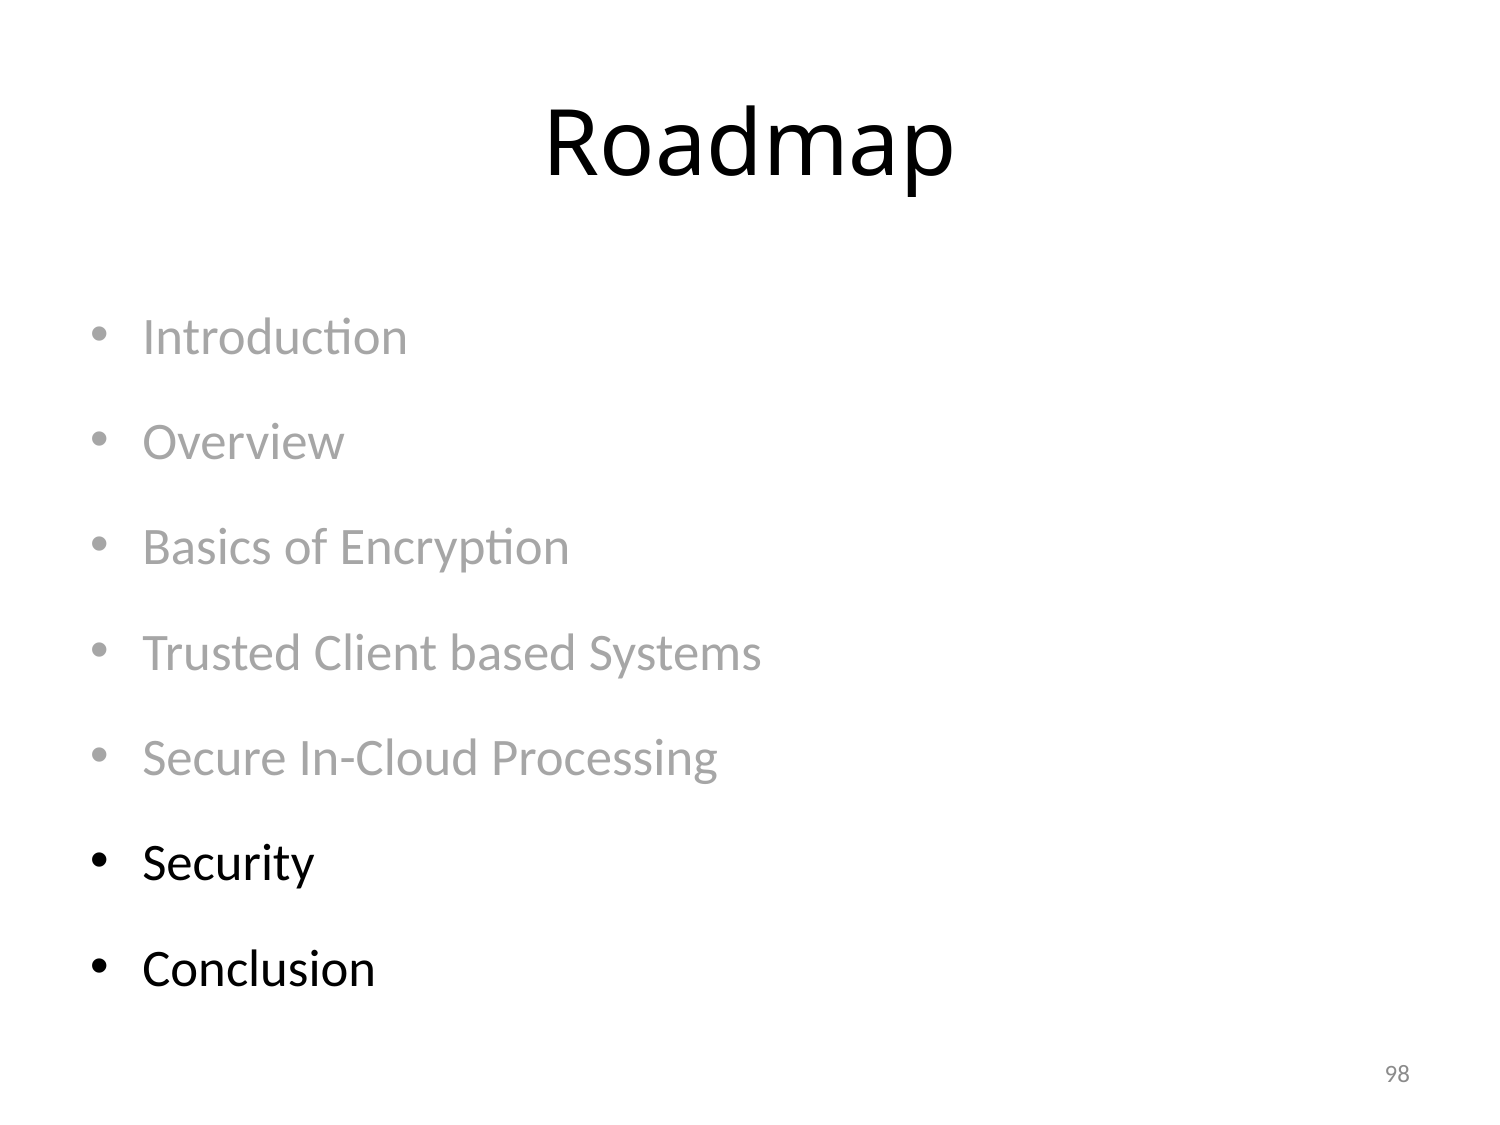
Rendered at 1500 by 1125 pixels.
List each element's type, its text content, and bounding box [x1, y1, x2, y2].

list Introduction Overview Basics of Encryption Trusted Client based Systems Secure In-Cloud Processing Security Conclusion [75, 262, 1425, 1005]
title Roadmap [75, 45, 1425, 233]
slide_number 98 [1074, 1042, 1425, 1103]
